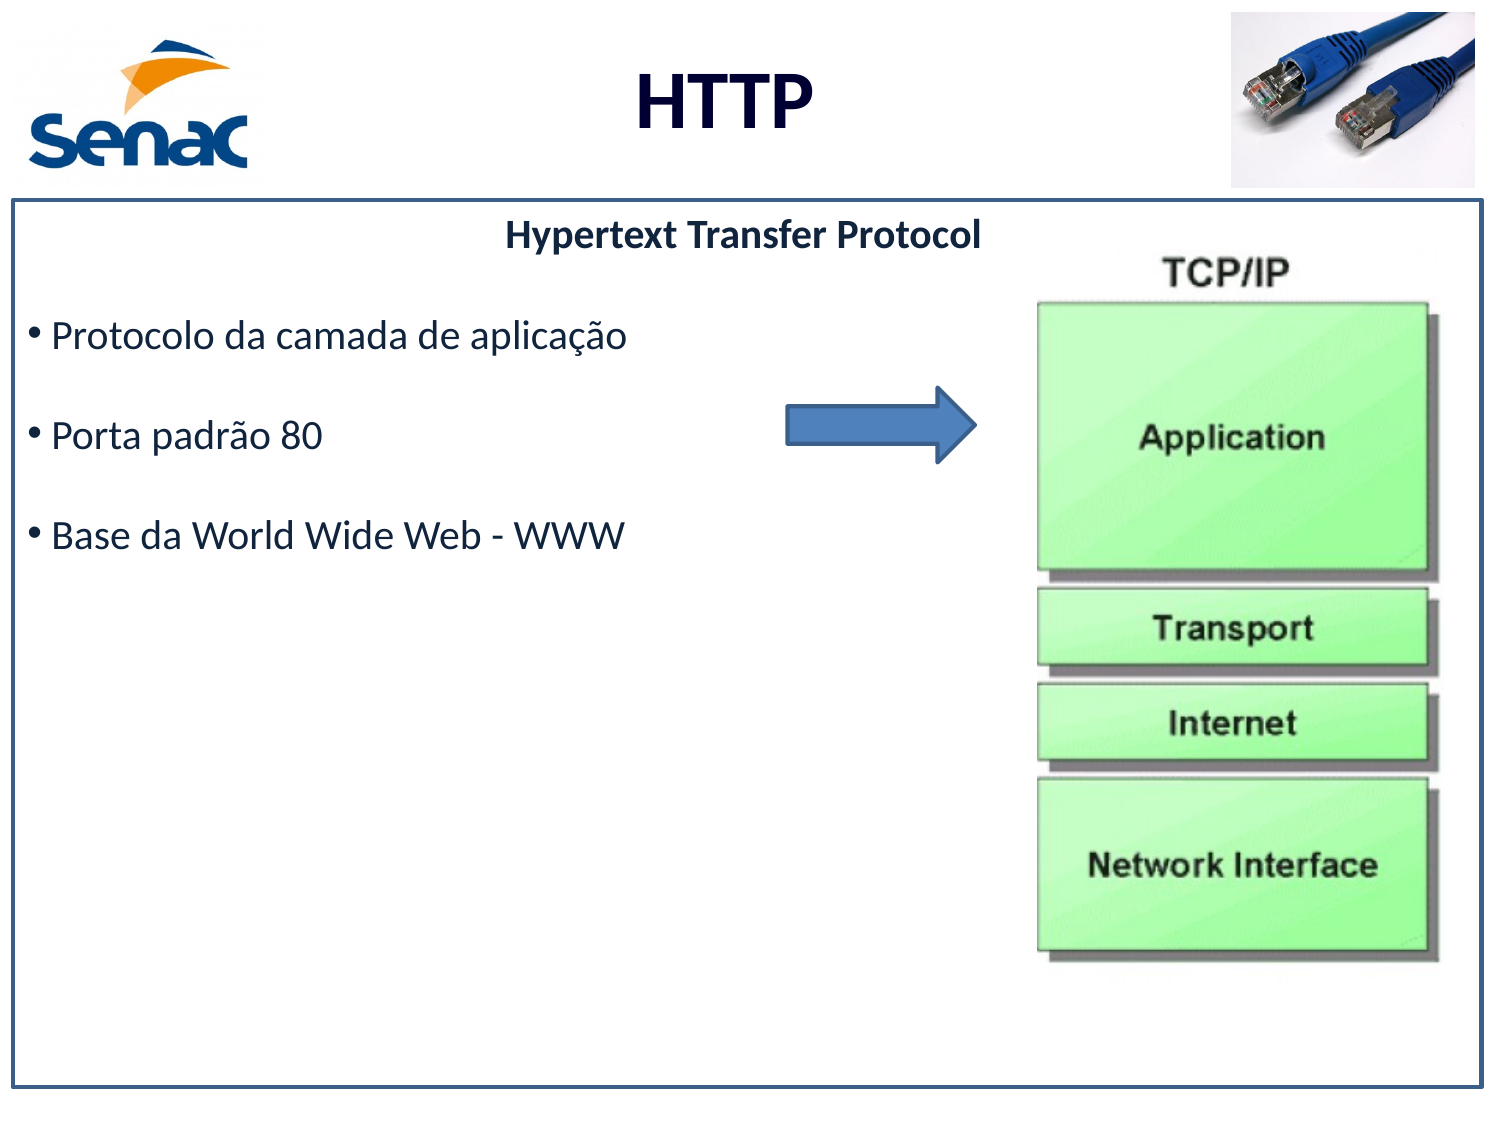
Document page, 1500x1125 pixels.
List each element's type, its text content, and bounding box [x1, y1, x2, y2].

text_box Hypertext Transfer Protocol Protocolo da camada de aplicação Porta padrão 80 Base da World Wide Web - WWW [12, 199, 1475, 615]
picture [12, 23, 263, 188]
text_box [785, 385, 978, 465]
text_box [11, 198, 1484, 1089]
picture [1037, 249, 1444, 987]
text_box HTTP [324, 37, 1125, 153]
picture [1231, 12, 1476, 188]
